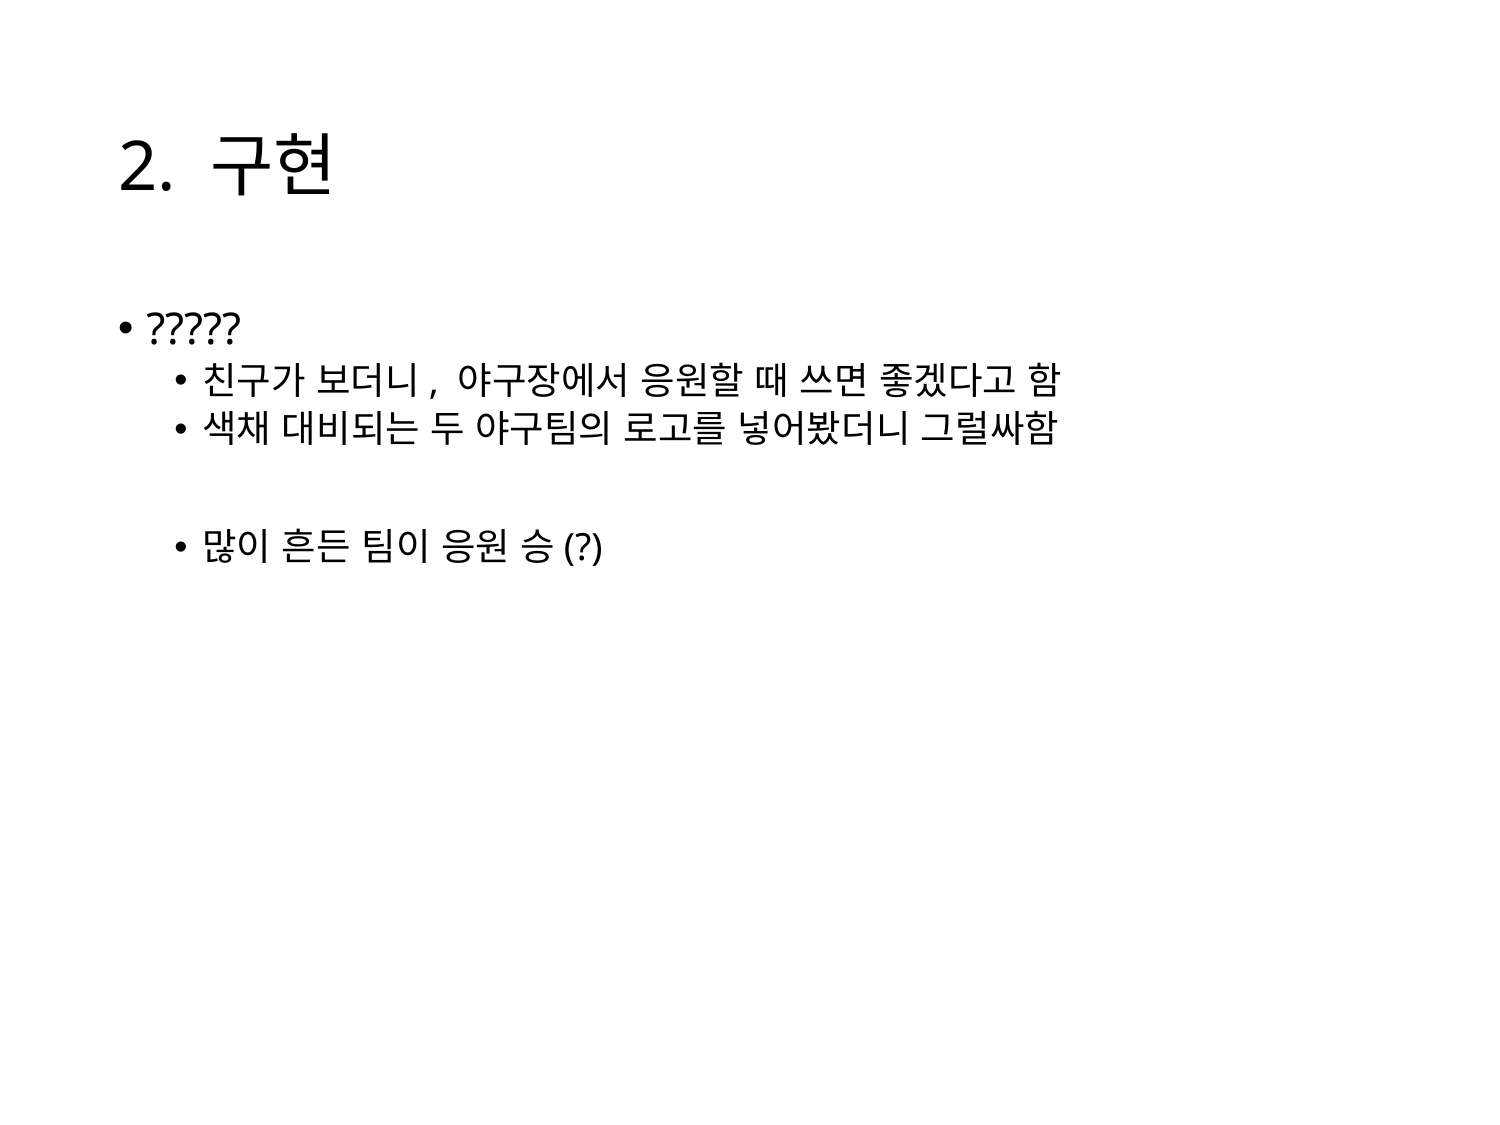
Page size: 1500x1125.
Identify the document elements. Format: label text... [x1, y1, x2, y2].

title 2. 구현 [103, 59, 1397, 278]
list ????? 친구가 보더니, 야구장에서 응원할 때 쓰면 좋겠다고 함 색채 대비되는 두 야구팀의 로고를 넣어봤더니 그럴싸함 많이 흔든 팀이 응원 승(?) [103, 299, 1397, 1014]
